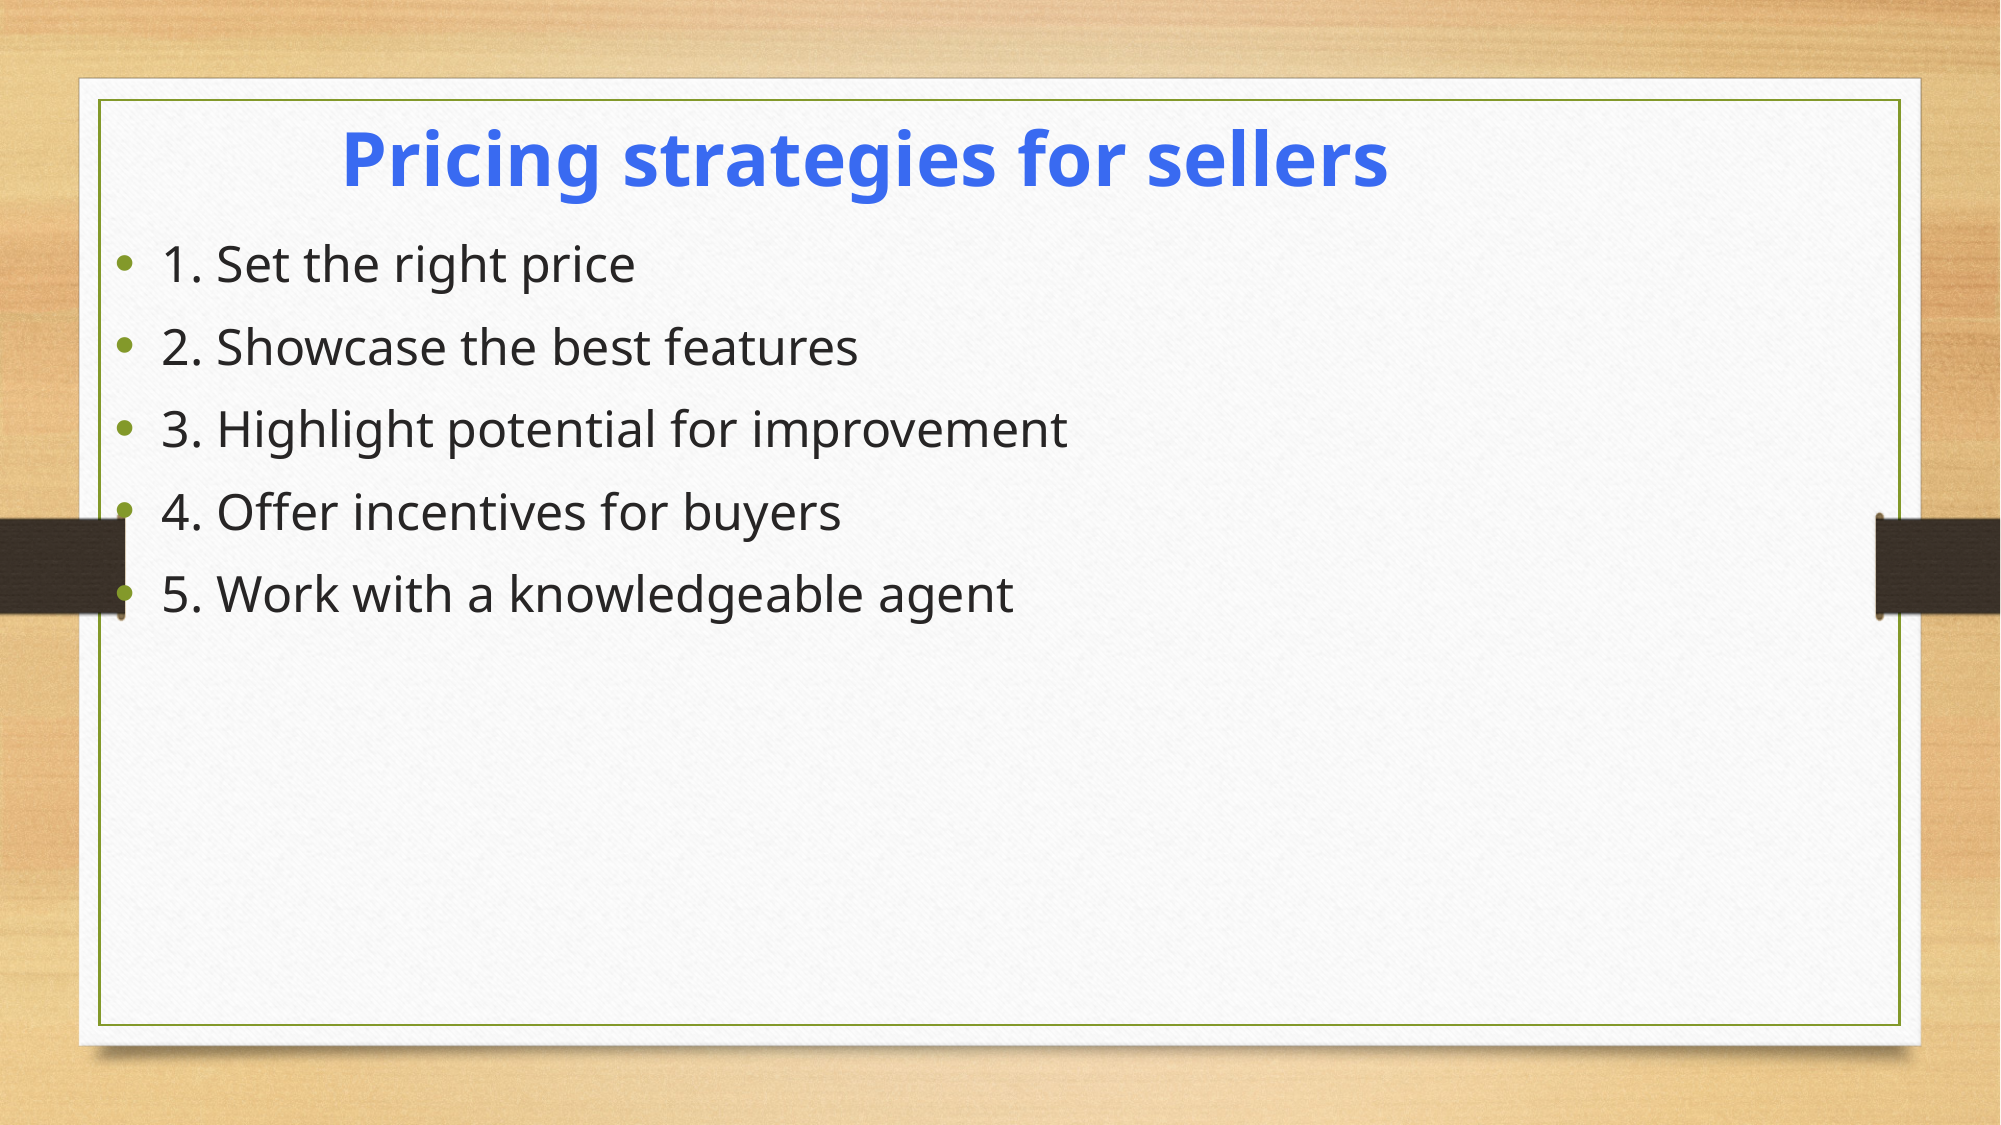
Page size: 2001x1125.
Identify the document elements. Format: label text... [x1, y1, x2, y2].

text_box 1. Set the right price 2. Showcase the best features 3. Highlight potential for improvement 4. Offer incentives for buyers 5. Work with a knowledgeable agent [99, 224, 1683, 1025]
picture [0, 0, 2001, 1125]
text_box Pricing strategies for sellers [125, 104, 1606, 224]
